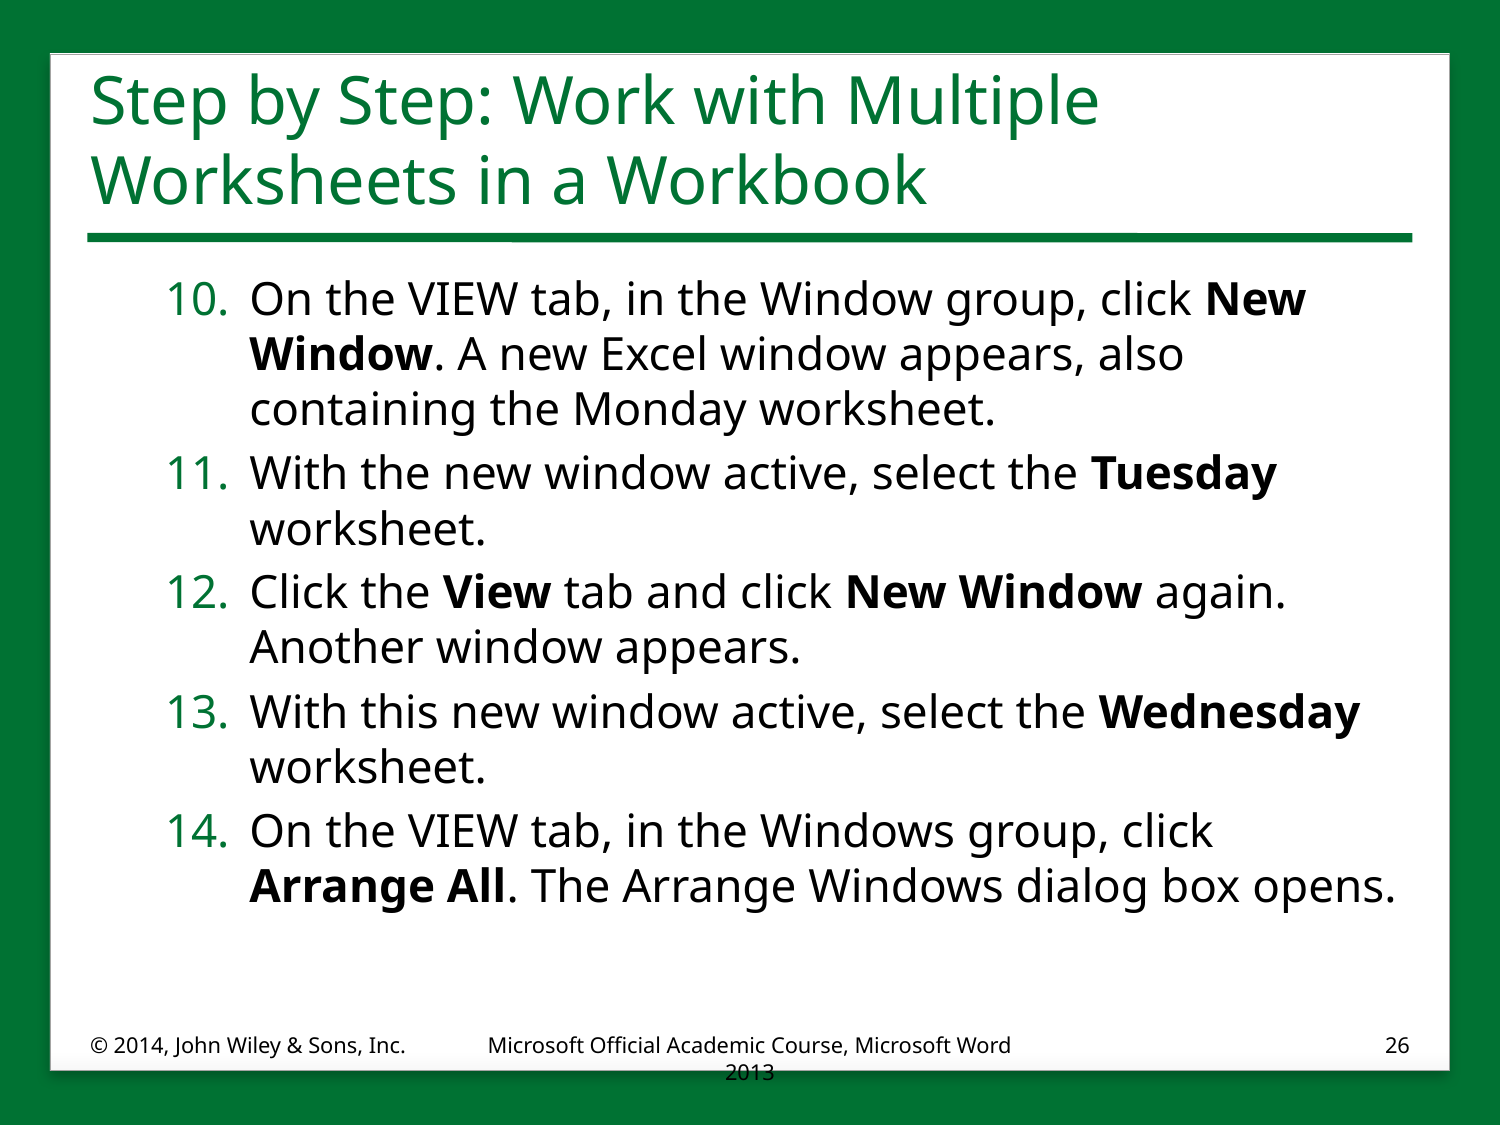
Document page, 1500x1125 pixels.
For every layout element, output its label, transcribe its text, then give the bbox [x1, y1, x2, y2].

slide_number 26 [1074, 1024, 1426, 1103]
list On the VIEW tab, in the Window group, click New Window. A new Excel window appears, also containing the Monday worksheet. With the new window active, select the Tuesday worksheet. Click the View tab and click New Window again. Another window appears. With this new window active, select the Wednesday worksheet. On the VIEW tab, in the Windows group, click Arrange All. The Arrange Windows dialog box opens. [75, 262, 1425, 1063]
title Step by Step: Work with Multiple Worksheets in a Workbook [74, 74, 1426, 226]
slide_number © 2014, John Wiley & Sons, Inc. [74, 1024, 426, 1103]
footer Microsoft Official Academic Course, Microsoft Word 2013 [449, 1024, 1051, 1103]
